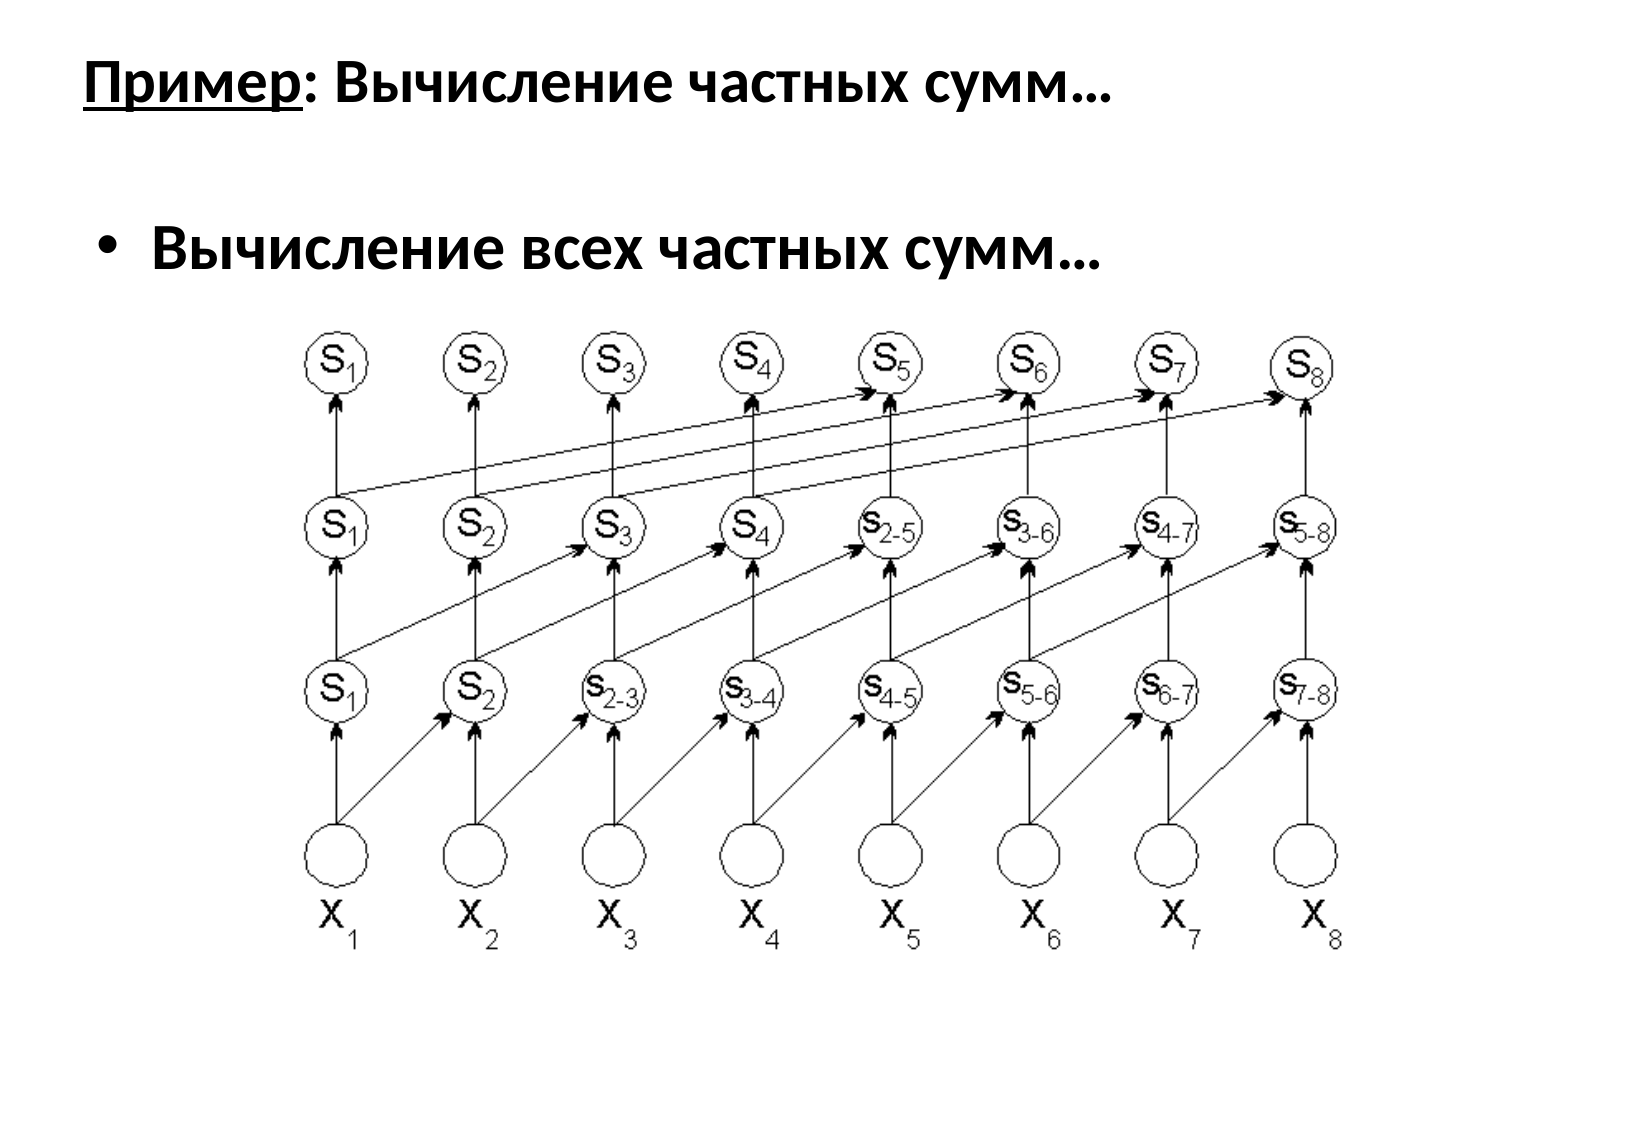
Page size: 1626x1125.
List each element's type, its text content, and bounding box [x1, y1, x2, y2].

title Пример: Вычисление частных сумм… [67, 30, 1559, 124]
picture [278, 314, 1368, 977]
list Вычисление всех частных сумм… [80, 196, 1544, 292]
